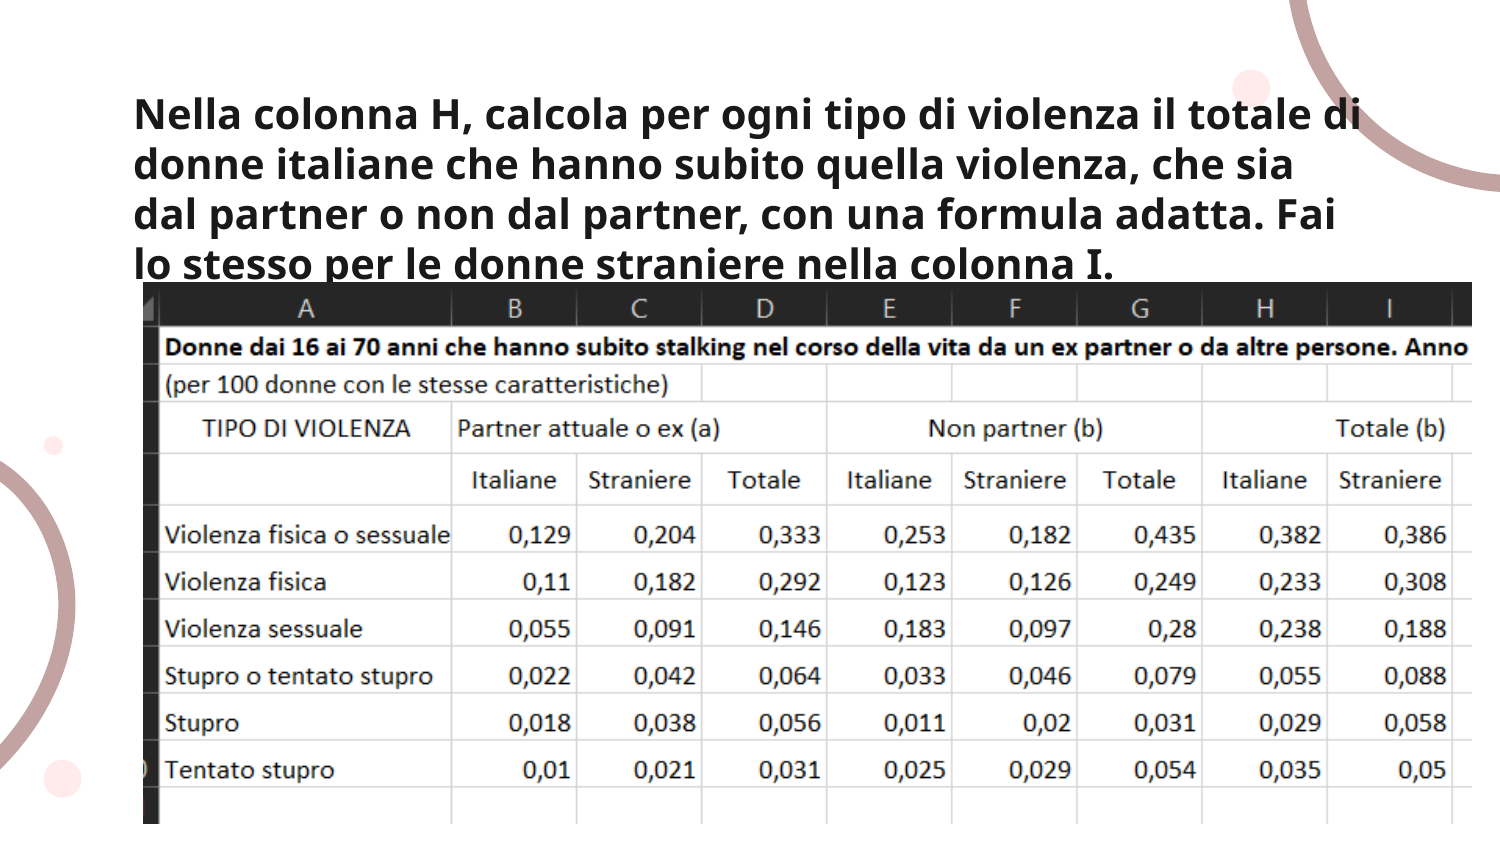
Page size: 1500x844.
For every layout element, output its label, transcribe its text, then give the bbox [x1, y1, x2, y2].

title Nella colonna H, calcola per ogni tipo di violenza il totale di donne italiane che hanno subito quella violenza, che sia dal partner o non dal partner, con una formula adatta. Fai lo stesso per le donne straniere nella colonna I. [118, 72, 1382, 167]
picture [143, 282, 1473, 824]
